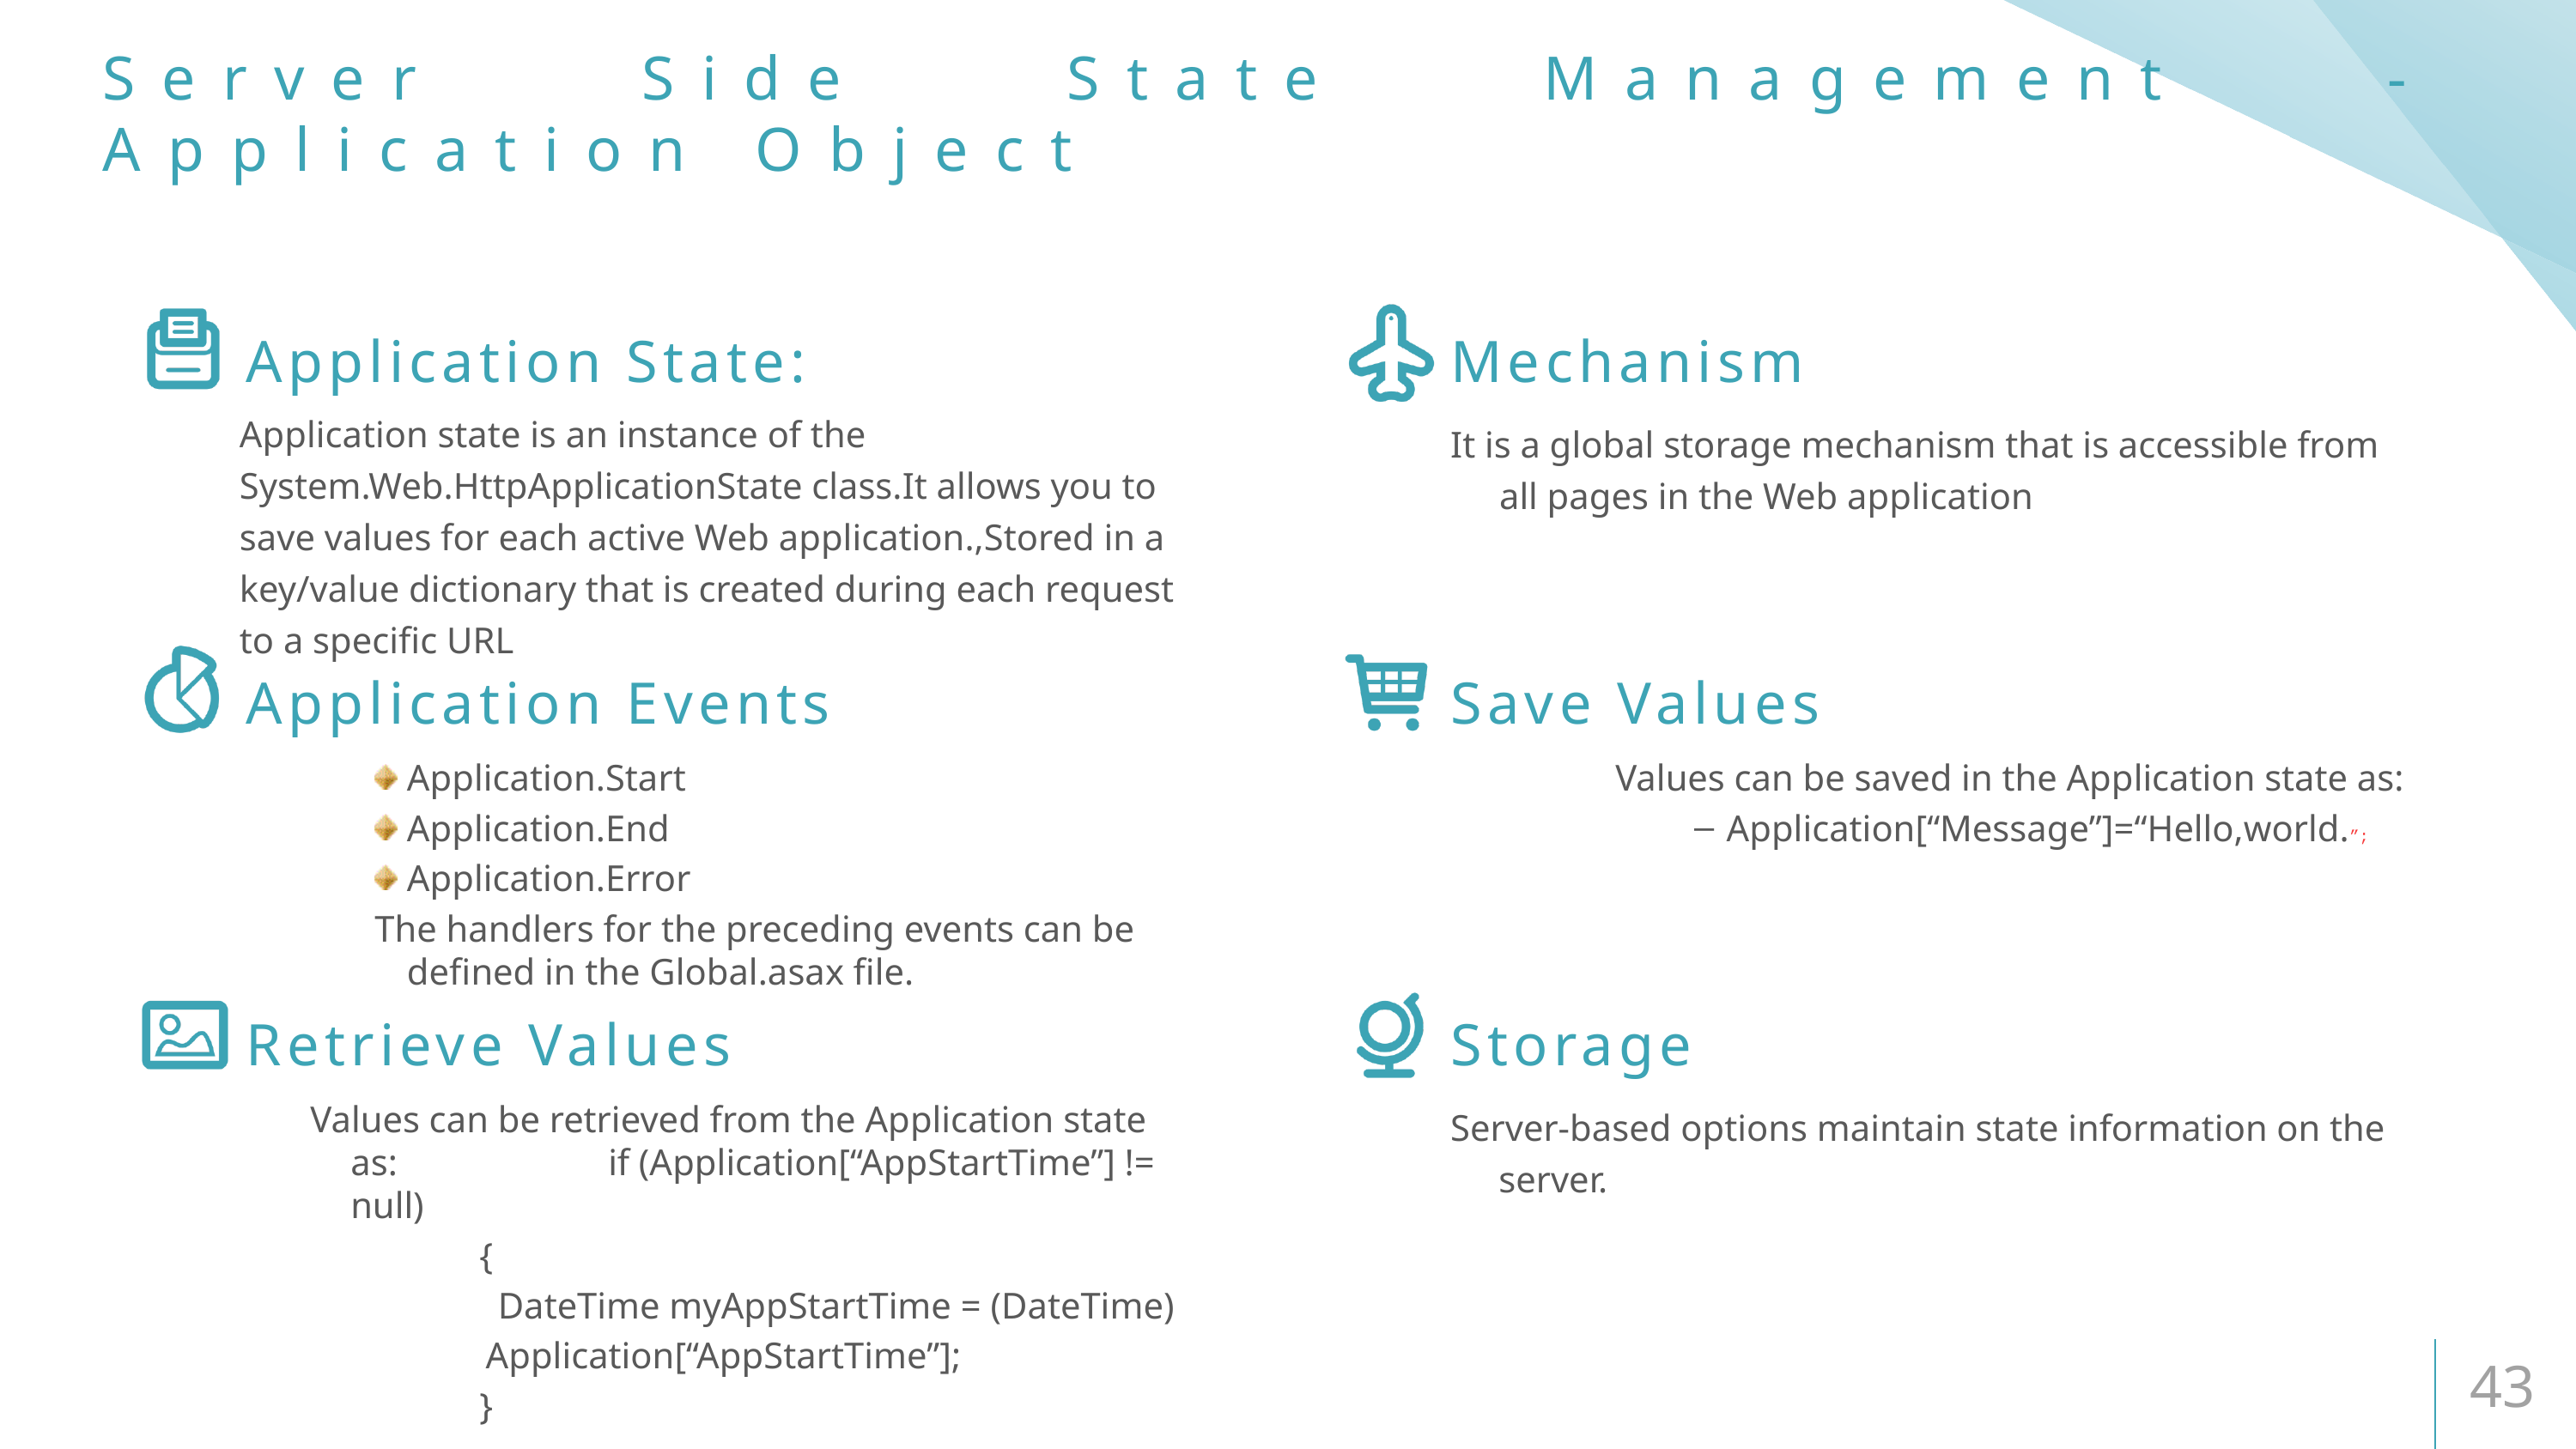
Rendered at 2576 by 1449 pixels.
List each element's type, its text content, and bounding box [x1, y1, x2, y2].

picture [1338, 641, 1441, 744]
list Retrieve Values [235, 983, 1225, 1092]
picture [374, 764, 398, 790]
list Application state is an instance of the System.Web.HttpApplicationState class.It allows you to save values for each active Web application.,Stored in a key/value dictionary that is created during each request to a specific URL [216, 409, 1218, 627]
list Application State: [234, 300, 1225, 409]
picture [133, 299, 236, 402]
list It is a global storage mechanism that is accessible from all pages in the Web application [1427, 409, 2429, 637]
list Application Events [222, 641, 1225, 751]
title Server Side State Management - Application Object [89, 33, 2448, 192]
picture [374, 864, 398, 890]
picture [133, 641, 236, 744]
list Mechanism [1438, 300, 2429, 409]
list Values can be retrieved from the Application state as: if (Application[“AppStartTime”] != null) { DateTime myAppStartTime = (DateTime) Application[“AppStartTime”]; } [222, 1092, 1224, 1320]
list Application.Start Application.End Application.Error The handlers for the preceding events can be defined in the Global.asax file. [222, 751, 1224, 979]
list Storage [1440, 983, 2429, 1092]
list Server-based options maintain state information on the server. [1427, 1092, 2429, 1320]
picture [133, 984, 236, 1086]
picture [1338, 984, 1441, 1086]
slide_number 43 [2446, 1350, 2575, 1428]
list Values can be saved in the Application state as: Application[“Message”]=“Hello,world.”; [1427, 751, 2429, 979]
list Save Values [1427, 641, 2429, 751]
picture [374, 814, 398, 840]
picture [1338, 299, 1441, 402]
